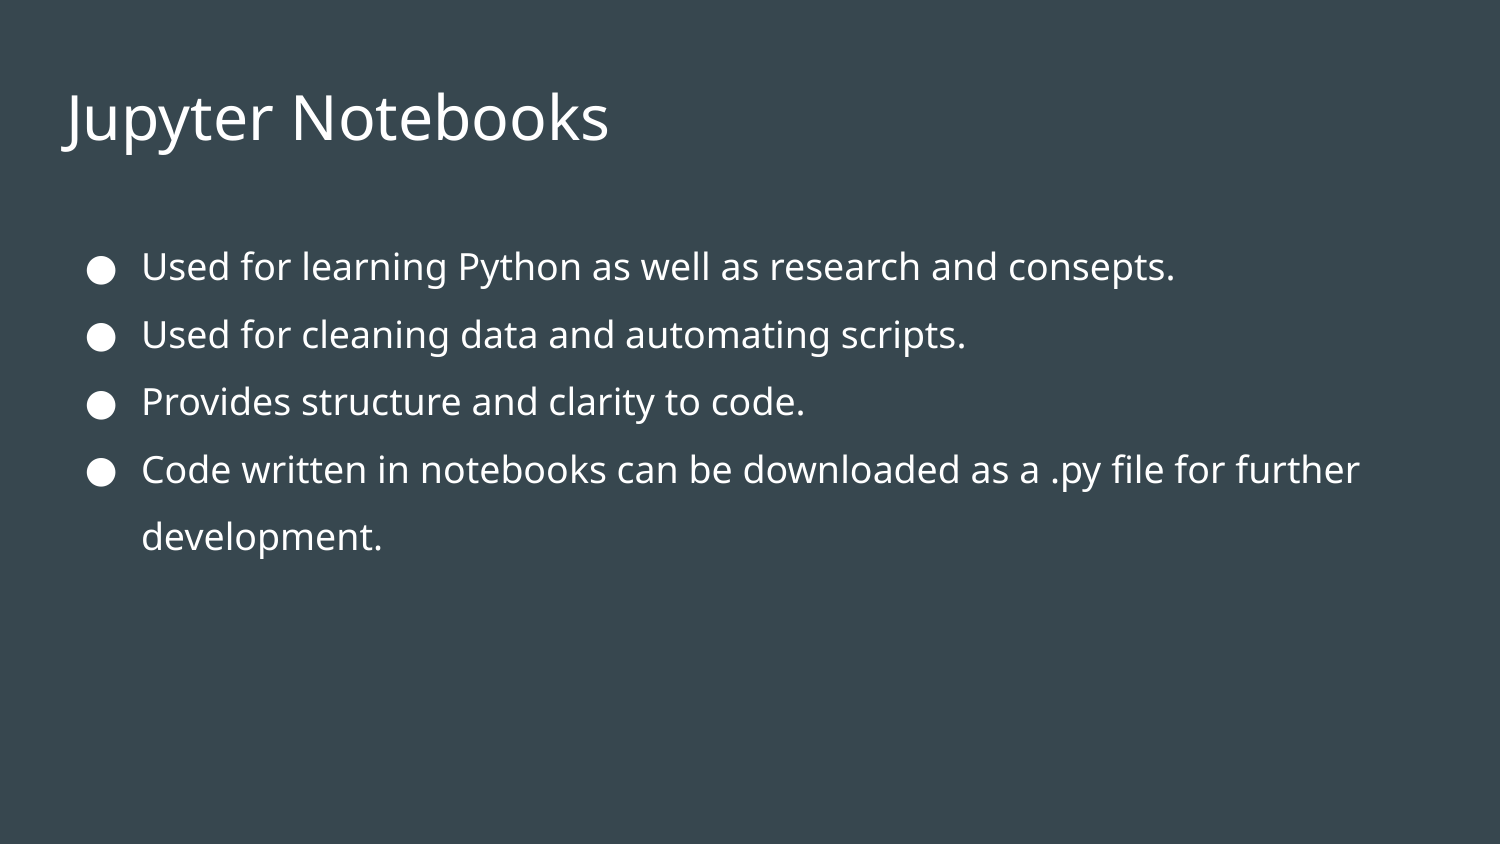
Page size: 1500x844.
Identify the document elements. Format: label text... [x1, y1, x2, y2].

title Jupyter Notebooks [51, 63, 1449, 157]
list Used for learning Python as well as research and consepts. Used for cleaning data and automating scripts. Provides structure and clarity to code. Code written in notebooks can be downloaded as a .py file for further development. [51, 205, 1493, 767]
